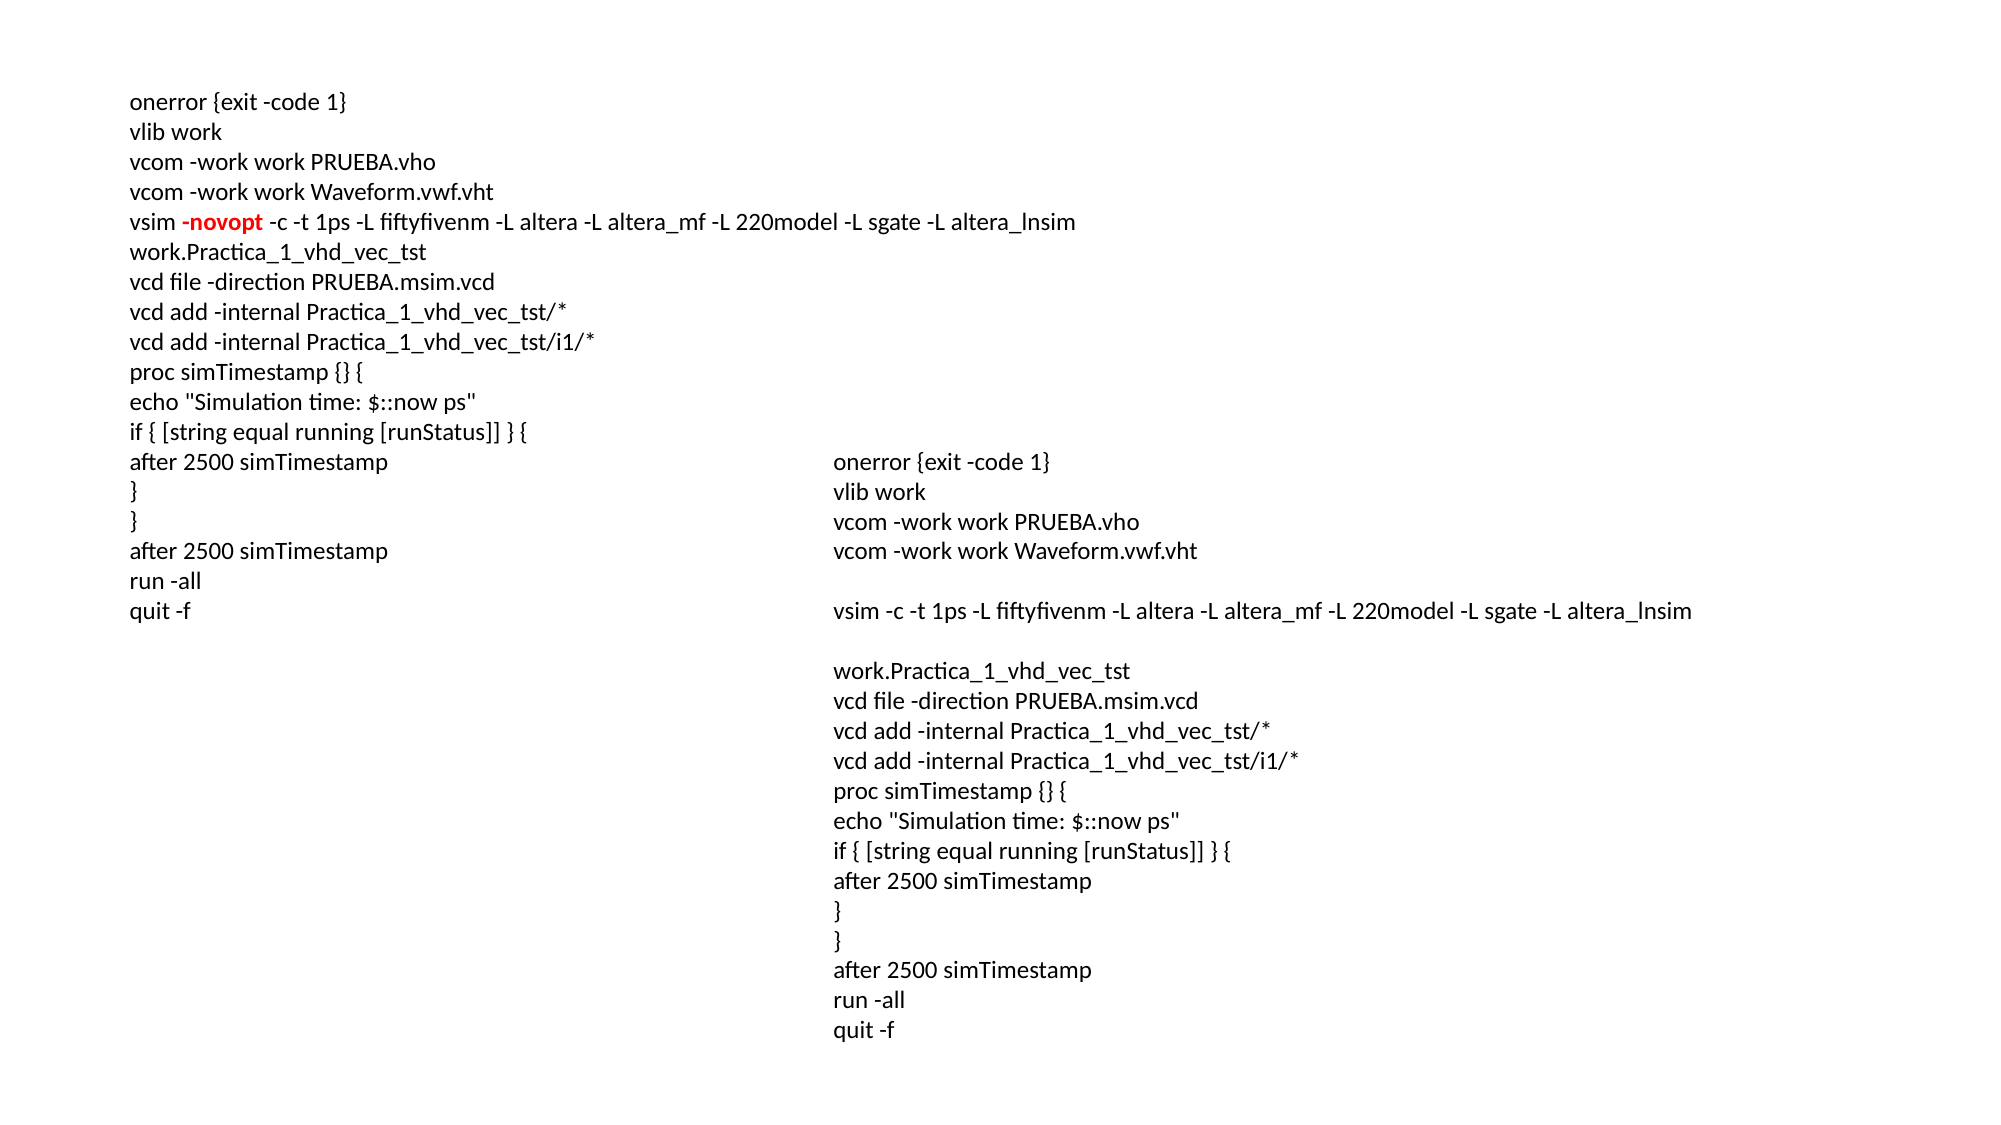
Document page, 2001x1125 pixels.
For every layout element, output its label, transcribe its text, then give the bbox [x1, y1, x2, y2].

text_box onerror {exit -code 1} vlib work vcom -work work PRUEBA.vho vcom -work work Waveform.vwf.vht vsim -c -t 1ps -L fiftyfivenm -L altera -L altera_mf -L 220model -L sgate -L altera_lnsim work.Practica_1_vhd_vec_tst vcd file -direction PRUEBA.msim.vcd vcd add -internal Practica_1_vhd_vec_tst/* vcd add -internal Practica_1_vhd_vec_tst/i1/* proc simTimestamp {} { echo "Simulation time: $::now ps" if { [string equal running [runStatus]] } { after 2500 simTimestamp } } after 2500 simTimestamp run -all quit -f [818, 437, 1819, 1052]
text_box onerror {exit -code 1} vlib work vcom -work work PRUEBA.vho vcom -work work Waveform.vwf.vht vsim -novopt -c -t 1ps -L fiftyfivenm -L altera -L altera_mf -L 220model -L sgate -L altera_lnsim work.Practica_1_vhd_vec_tst vcd file -direction PRUEBA.msim.vcd vcd add -internal Practica_1_vhd_vec_tst/* vcd add -internal Practica_1_vhd_vec_tst/i1/* proc simTimestamp {} { echo "Simulation time: $::now ps" if { [string equal running [runStatus]] } { after 2500 simTimestamp } } after 2500 simTimestamp run -all quit -f [114, 78, 1115, 692]
